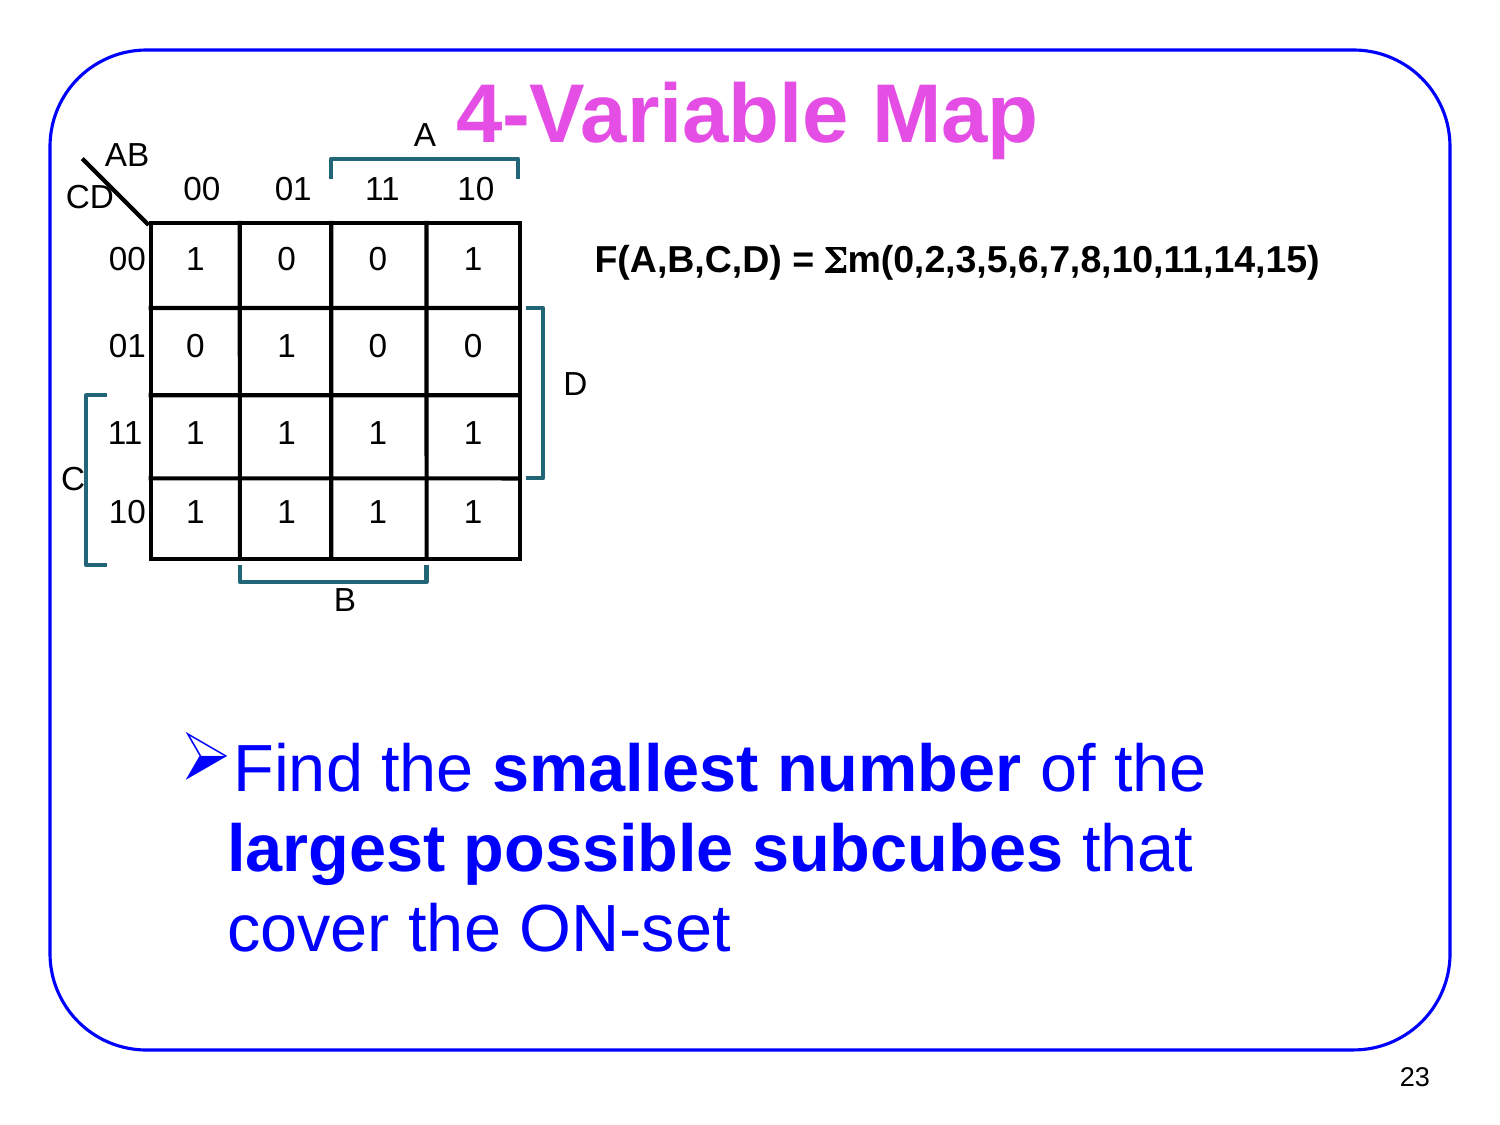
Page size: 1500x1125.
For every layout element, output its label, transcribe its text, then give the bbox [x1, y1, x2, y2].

slide_number 23 [1351, 1047, 1444, 1104]
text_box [52, 112, 606, 662]
text_box F(A,B,C,D) = Sm(0,2,3,5,6,7,8,10,11,14,15) [609, 237, 1331, 361]
title 4-Variable Map [442, 54, 1053, 237]
list Find the smallest number of the largest possible subcubes that cover the ON-set [88, 716, 1364, 1047]
